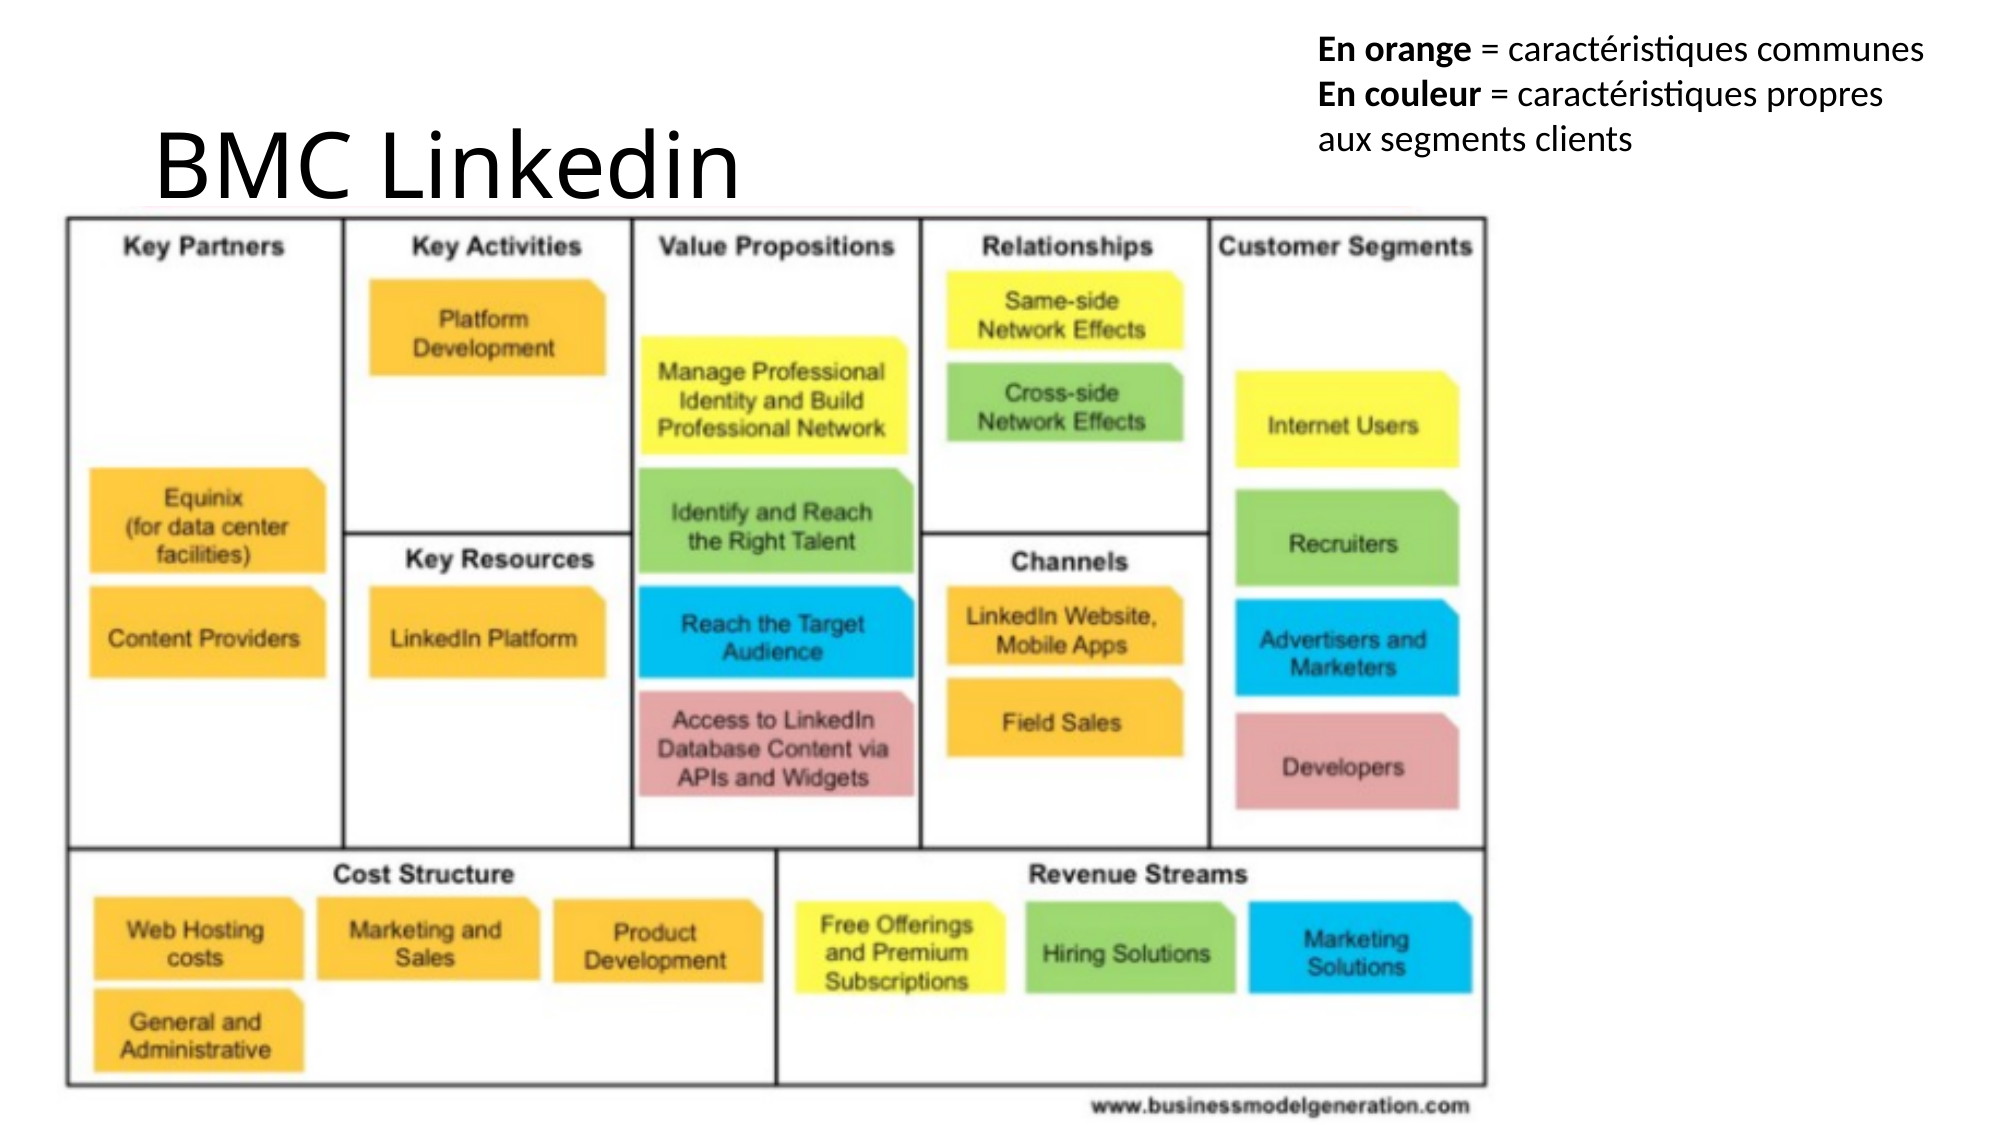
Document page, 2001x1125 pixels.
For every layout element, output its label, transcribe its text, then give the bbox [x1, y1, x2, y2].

picture [57, 206, 1502, 1125]
text_box En orange = caractéristiques communes En couleur = caractéristiques propres aux segments clients [1303, 17, 1941, 167]
title BMC Linkedin [137, 59, 1863, 278]
